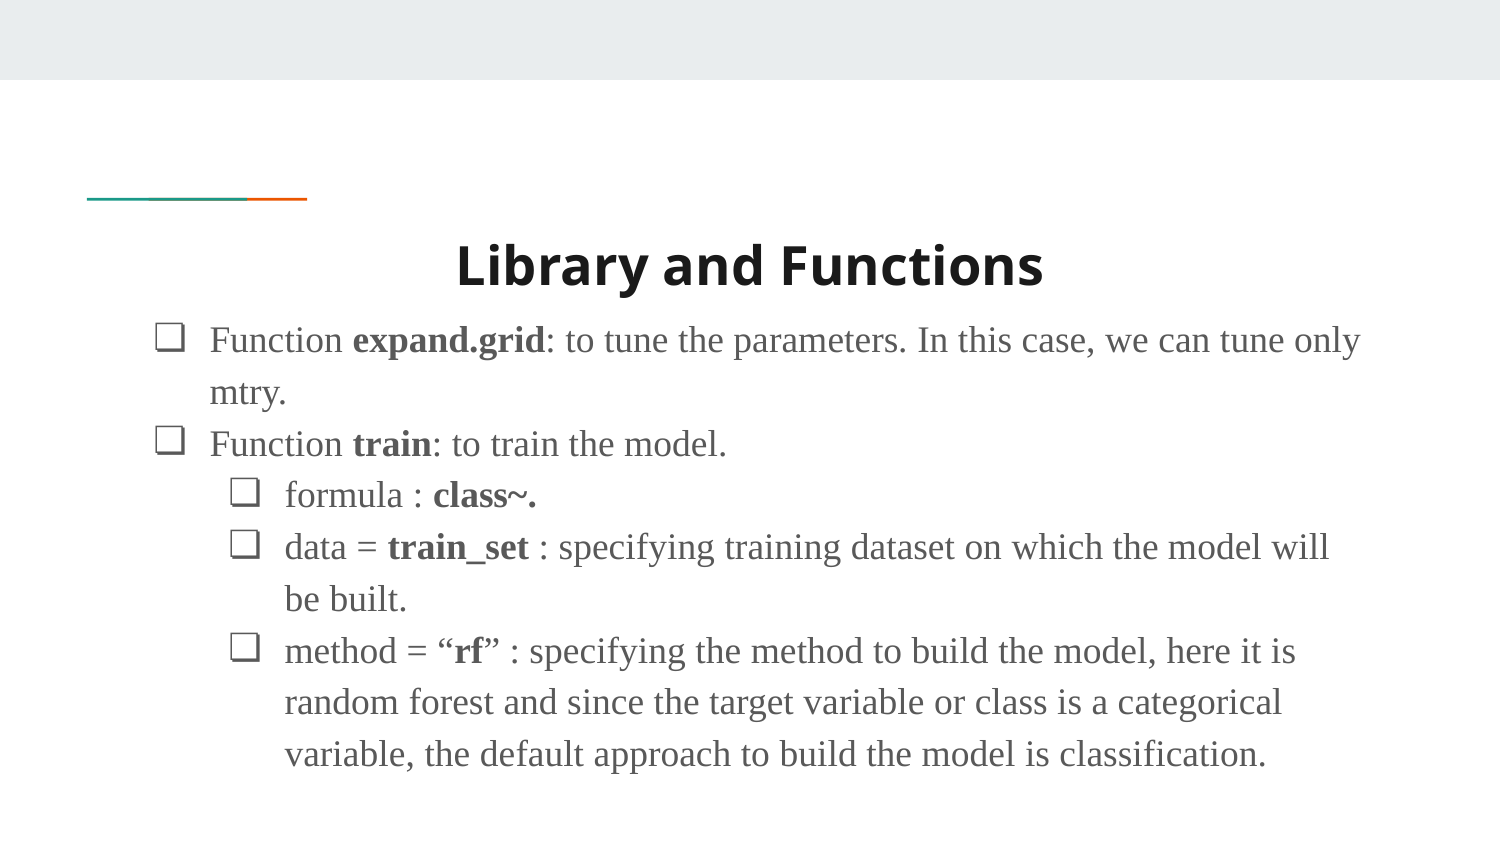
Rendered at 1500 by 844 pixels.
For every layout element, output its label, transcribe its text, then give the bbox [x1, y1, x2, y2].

list Function expand.grid: to tune the parameters. In this case, we can tune only mtry. Function train: to train the model. formula : class~. data = train_set : specifying training dataset on which the model will be built. method = “rf” : specifying the method to build the model, here it is random forest and since the target variable or class is a categorical variable, the default approach to build the model is classification. [119, 293, 1381, 822]
title Library and Functions [119, 216, 1381, 293]
